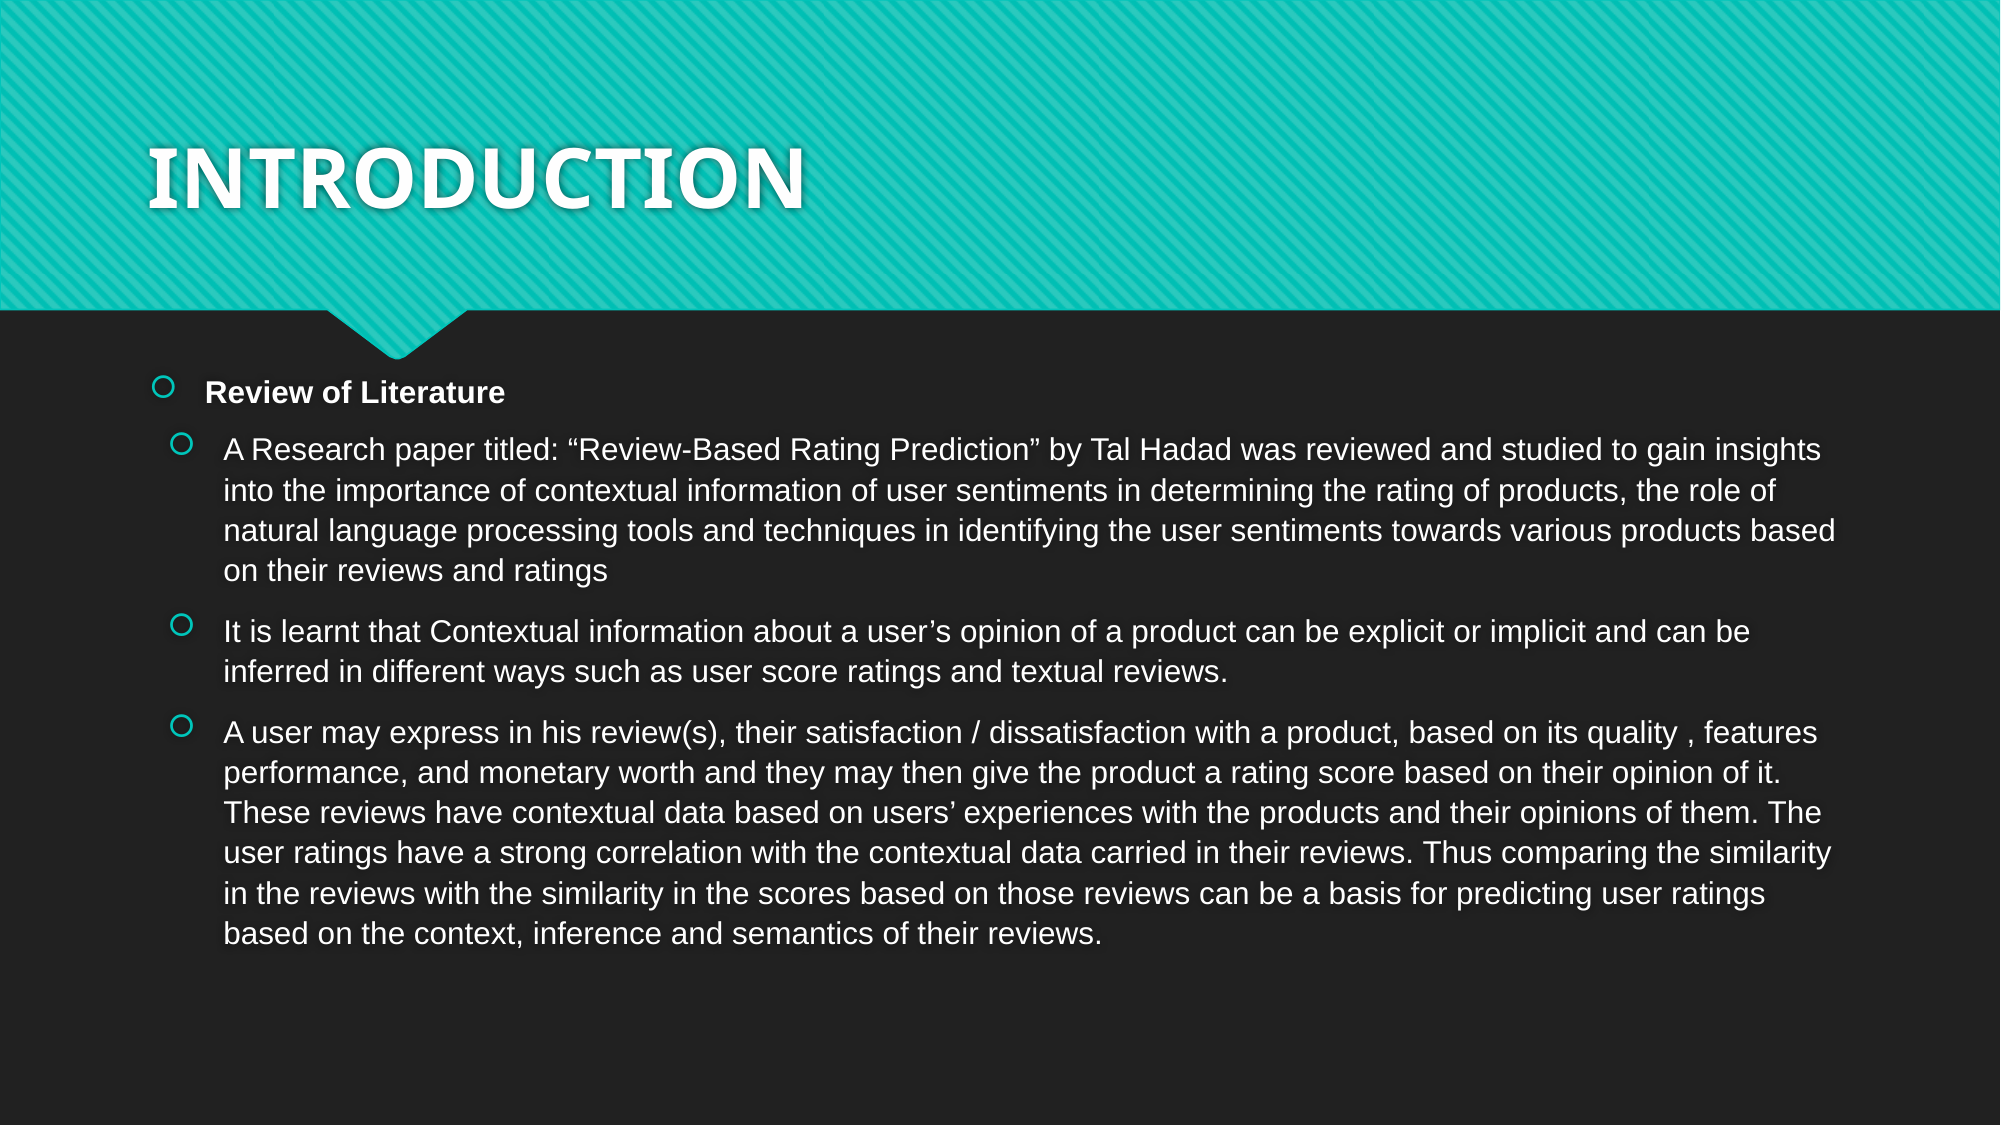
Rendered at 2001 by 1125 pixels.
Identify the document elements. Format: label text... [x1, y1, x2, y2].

title INTRODUCTION [132, 73, 1868, 233]
list Review of Literature A Research paper titled: “Review-Based Rating Prediction” by Tal Hadad was reviewed and studied to gain insights into the importance of contextual information of user sentiments in determining the rating of products, the role of natural language processing tools and techniques in identifying the user sentiments towards various products based on their reviews and ratings It is learnt that Contextual information about a user’s opinion of a product can be explicit or implicit and can be inferred in different ways such as user score ratings and textual reviews. A user may express in his review(s), their satisfaction / dissatisfaction with a product, based on its quality , features performance, and monetary worth and they may then give the product a rating score based on their opinion of it. These reviews have contextual data based on users’ experiences with the products and their opinions of them. The user ratings have a strong correlation with the contextual data carried in their reviews. Thus comparing the similarity in the reviews with the similarity in the scores based on those reviews can be a basis for predicting user ratings based on the context, inference and semantics of their reviews. [134, 364, 1866, 962]
